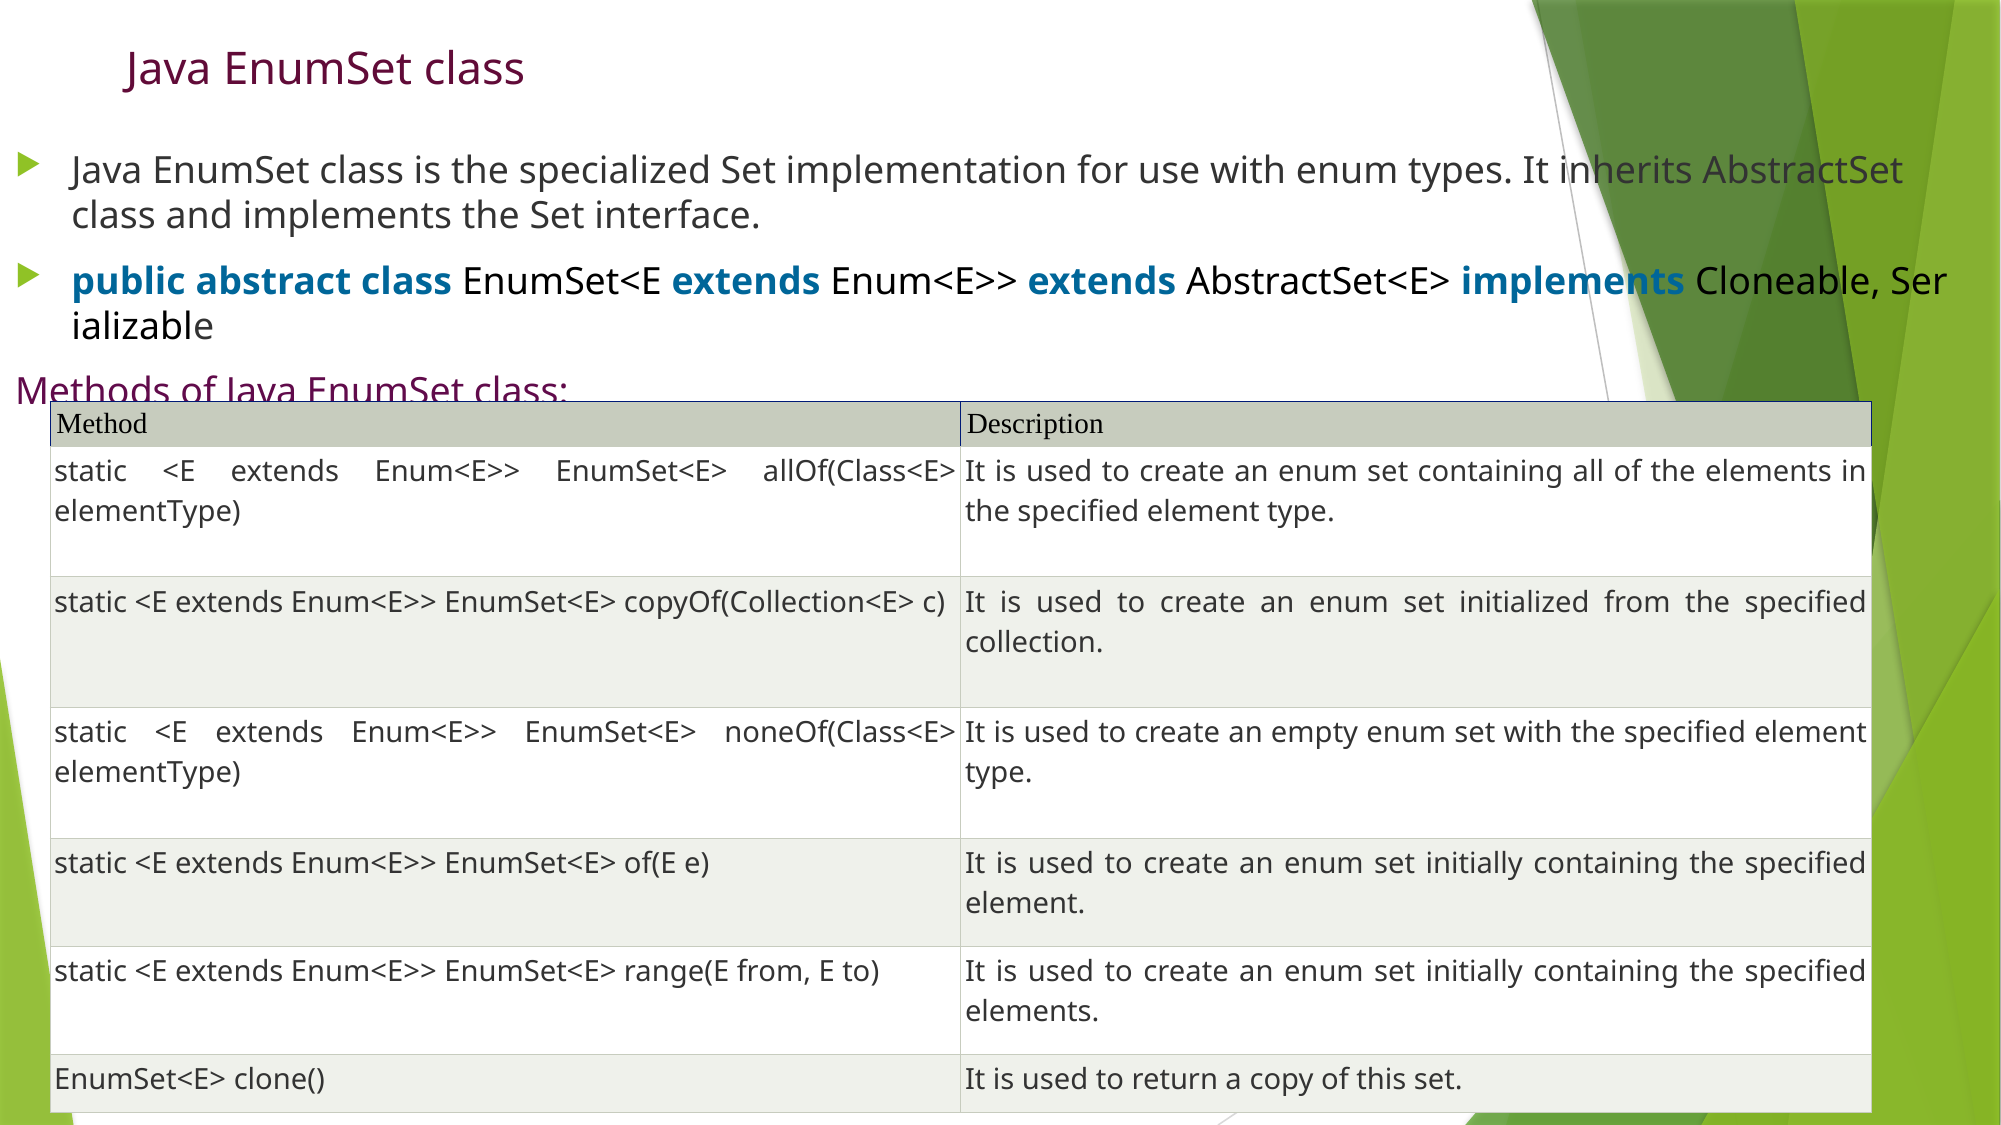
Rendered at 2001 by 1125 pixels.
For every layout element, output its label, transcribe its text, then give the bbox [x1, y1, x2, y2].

table_cell It is used to create an enum set initialized from the specified collection. [961, 577, 1871, 707]
table_cell static <E extends Enum<E>> EnumSet<E> noneOf(Class<E> elementType) [51, 708, 960, 838]
table_cell static <E extends Enum<E>> EnumSet<E> of(E e) [51, 839, 960, 946]
list Java EnumSet class is the specialized Set implementation for use with enum types. It inherits AbstractSet class and implements the Set interface. public abstract class EnumSet<E extends Enum<E>> extends AbstractSet<E> implements Cloneable, Serializable Methods of Java EnumSet class: [0, 138, 1970, 1125]
table_cell static <E extends Enum<E>> EnumSet<E> allOf(Class<E> elementType) [51, 447, 960, 576]
title Java EnumSet class [111, 31, 1522, 138]
table_cell static <E extends Enum<E>> EnumSet<E> range(E from, E to) [51, 947, 960, 1054]
table_cell It is used to create an enum set initially containing the specified element. [961, 839, 1871, 946]
table_cell It is used to create an enum set containing all of the elements in the specified element type. [961, 447, 1871, 576]
table_cell It is used to return a copy of this set. [961, 1055, 1871, 1112]
table_cell EnumSet<E> clone() [51, 1055, 960, 1112]
table_cell static <E extends Enum<E>> EnumSet<E> copyOf(Collection<E> c) [51, 577, 960, 707]
table_cell It is used to create an enum set initially containing the specified elements. [961, 947, 1871, 1054]
table_cell It is used to create an empty enum set with the specified element type. [961, 708, 1871, 838]
table_header Description [961, 402, 1871, 446]
table_header Method [51, 402, 960, 446]
